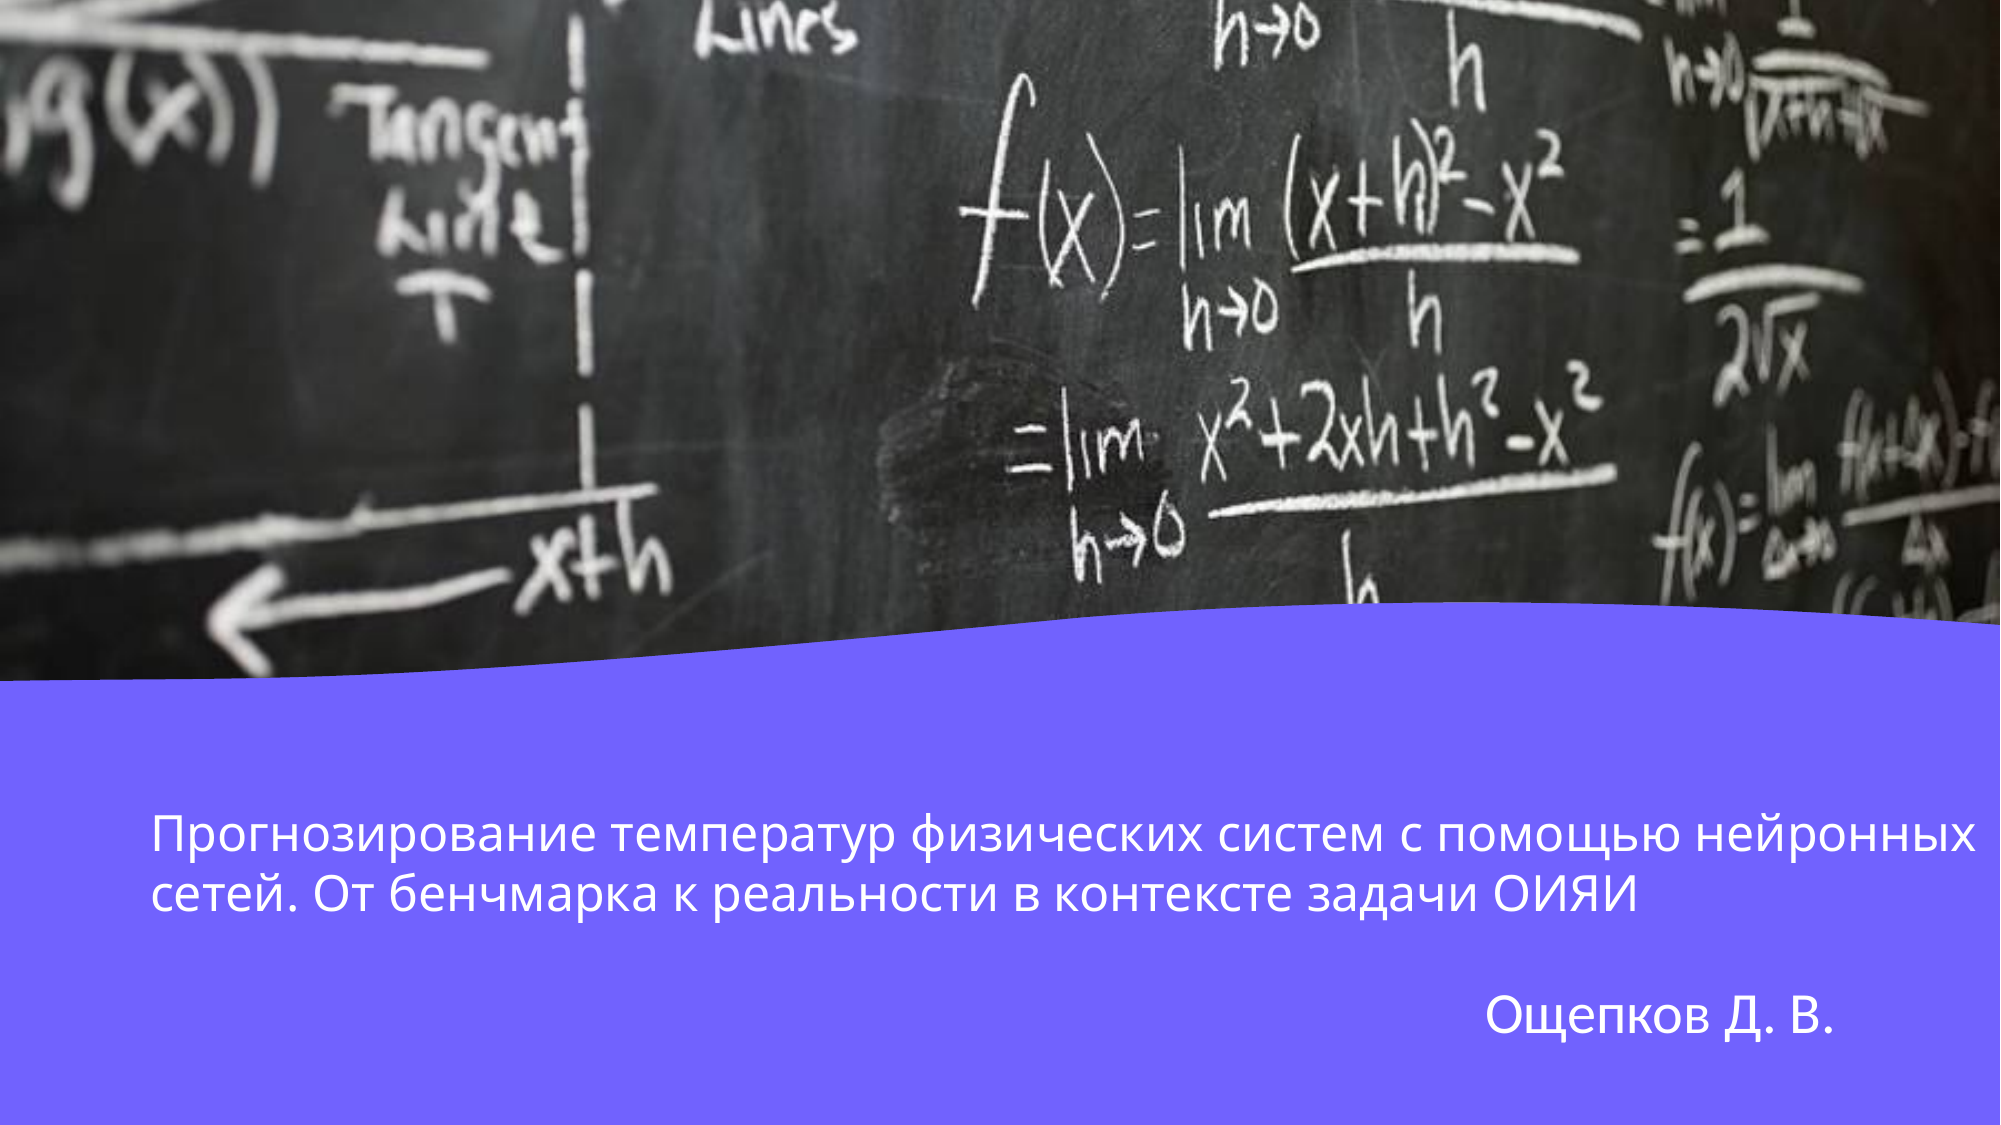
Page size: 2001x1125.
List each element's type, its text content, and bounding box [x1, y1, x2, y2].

picture [0, 0, 2000, 681]
title Прогнозирование температур физических систем с помощью нейронных сетей. От бенчмарка к реальности в контексте задачи ОИЯИ [0, 681, 2000, 1125]
list Ощепков Д. В. [1470, 835, 2000, 1125]
